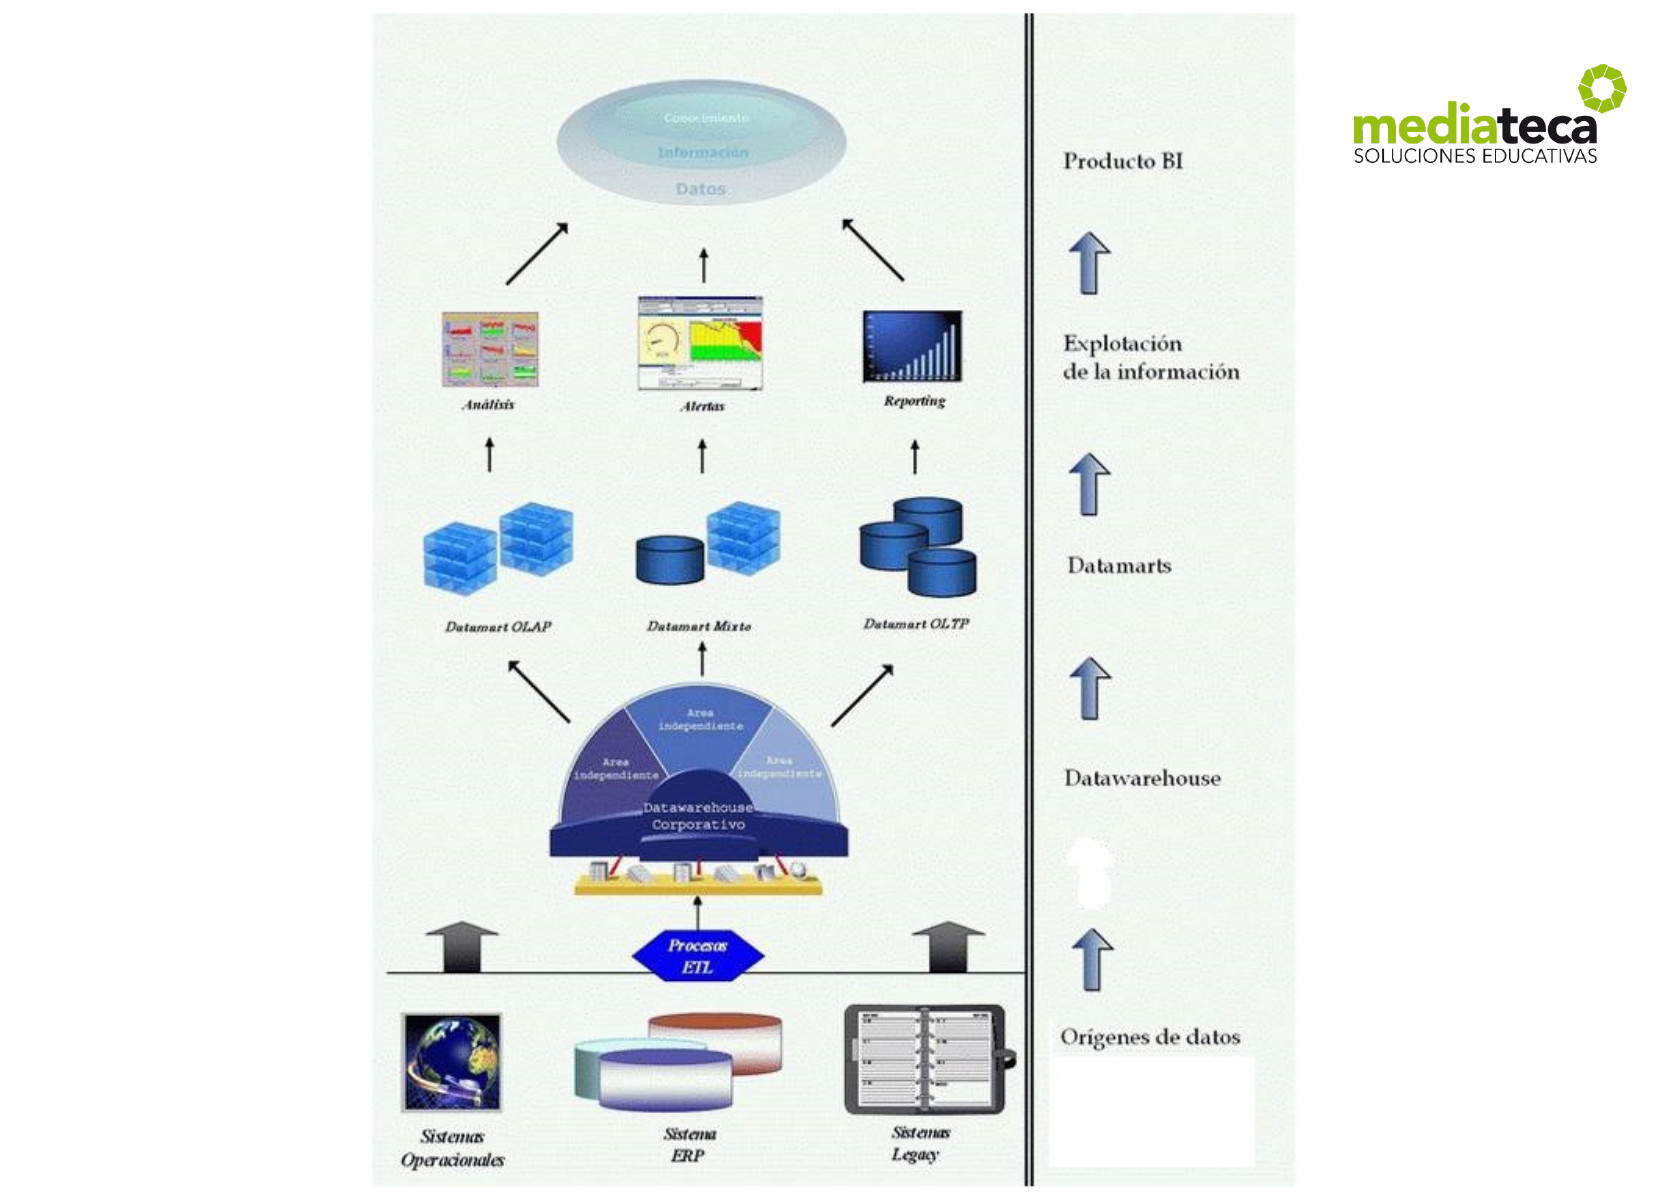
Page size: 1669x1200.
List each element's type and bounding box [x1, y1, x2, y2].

picture [371, 12, 1298, 1188]
picture [1354, 56, 1627, 170]
